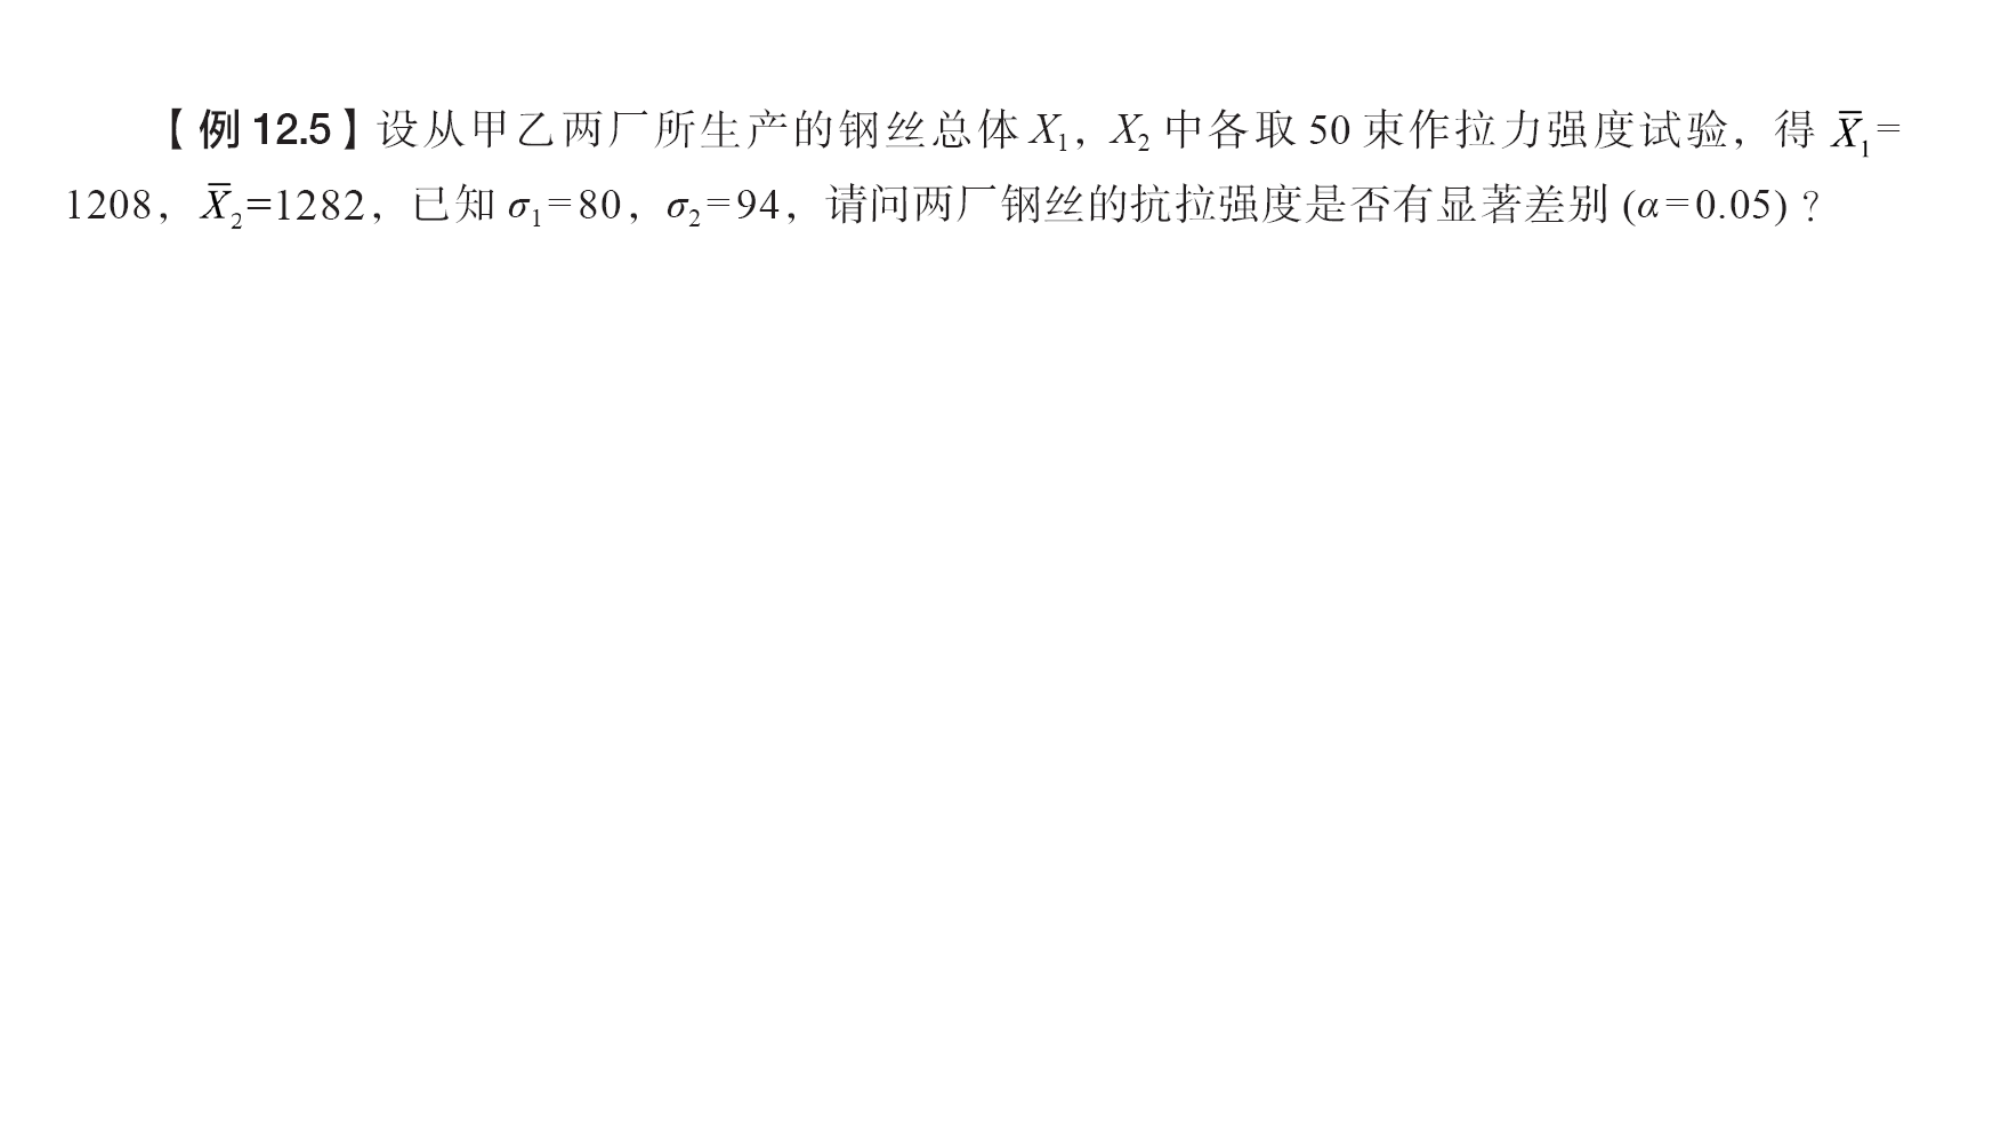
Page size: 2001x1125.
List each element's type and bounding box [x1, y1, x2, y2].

picture [0, 88, 2000, 238]
